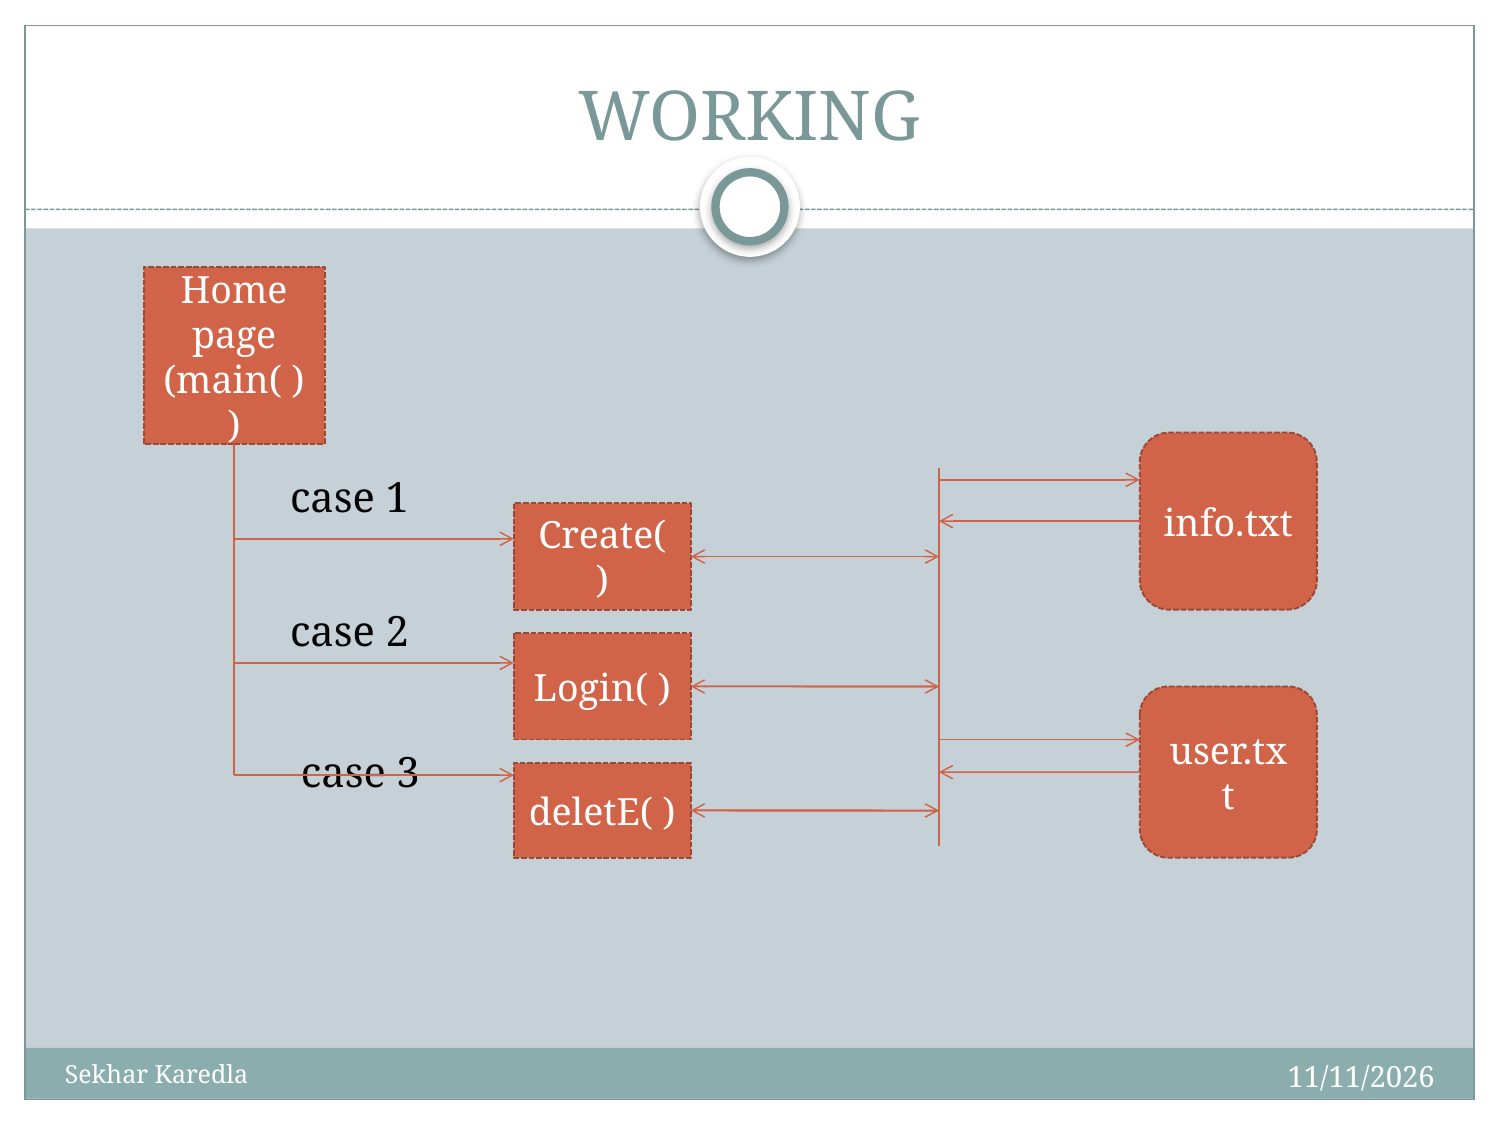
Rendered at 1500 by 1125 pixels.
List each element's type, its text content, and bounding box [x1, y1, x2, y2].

list case 1 case 2 case 3 [49, 250, 1445, 1001]
footer Sekhar Karedla [50, 1051, 638, 1112]
text_box Create( ) [513, 502, 692, 611]
title WORKING [49, 37, 1450, 162]
text_box user.txt [1138, 685, 1318, 859]
text_box Login( ) [513, 632, 692, 740]
text_box info.txt [1138, 431, 1318, 611]
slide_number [950, 1050, 1450, 1111]
text_box deletE( ) [513, 762, 692, 859]
text_box Home page (main( )) [143, 266, 326, 445]
